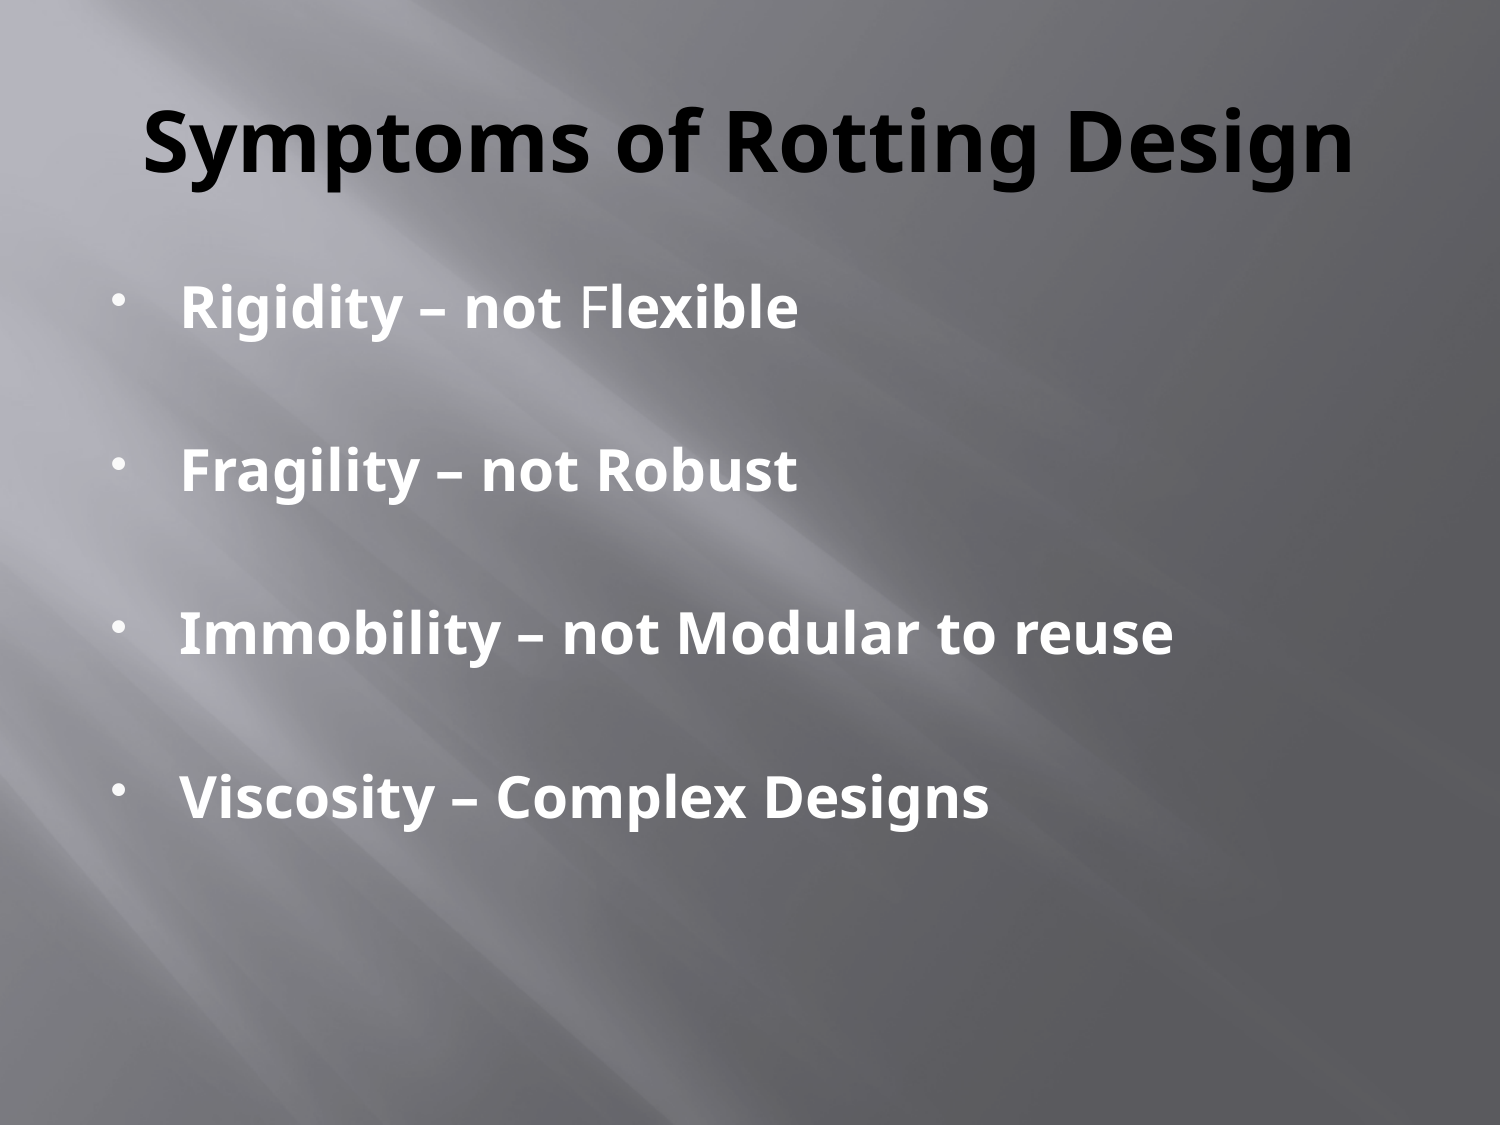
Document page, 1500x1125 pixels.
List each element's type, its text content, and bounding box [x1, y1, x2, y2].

list Rigidity – not Flexible Fragility – not Robust Immobility – not Modular to reuse Viscosity – Complex Designs [75, 262, 1425, 1035]
title Symptoms of Rotting Design [75, 45, 1425, 233]
